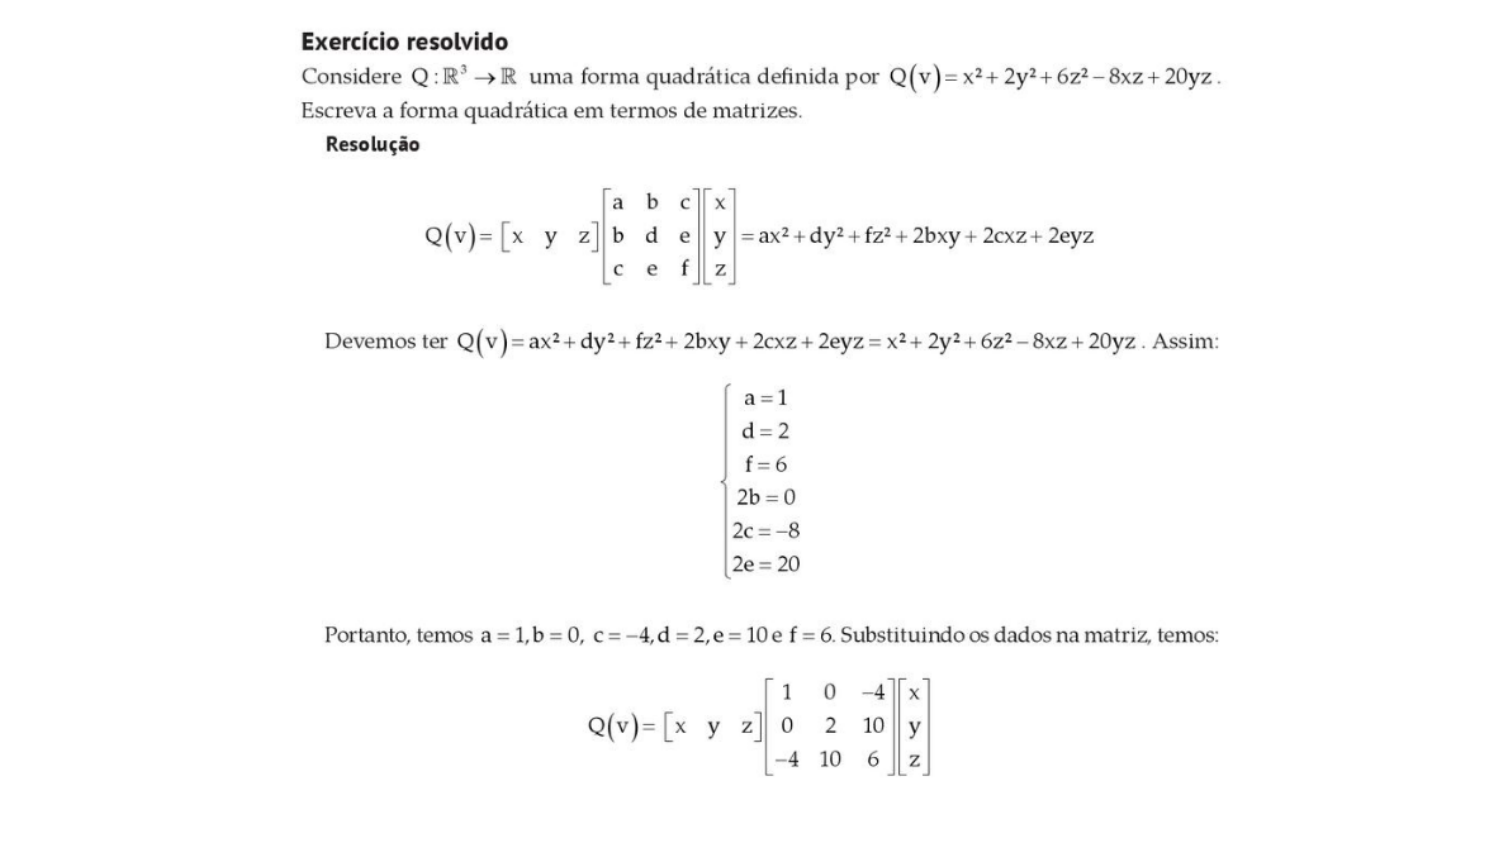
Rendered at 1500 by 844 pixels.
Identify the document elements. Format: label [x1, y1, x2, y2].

picture [288, 15, 1294, 810]
